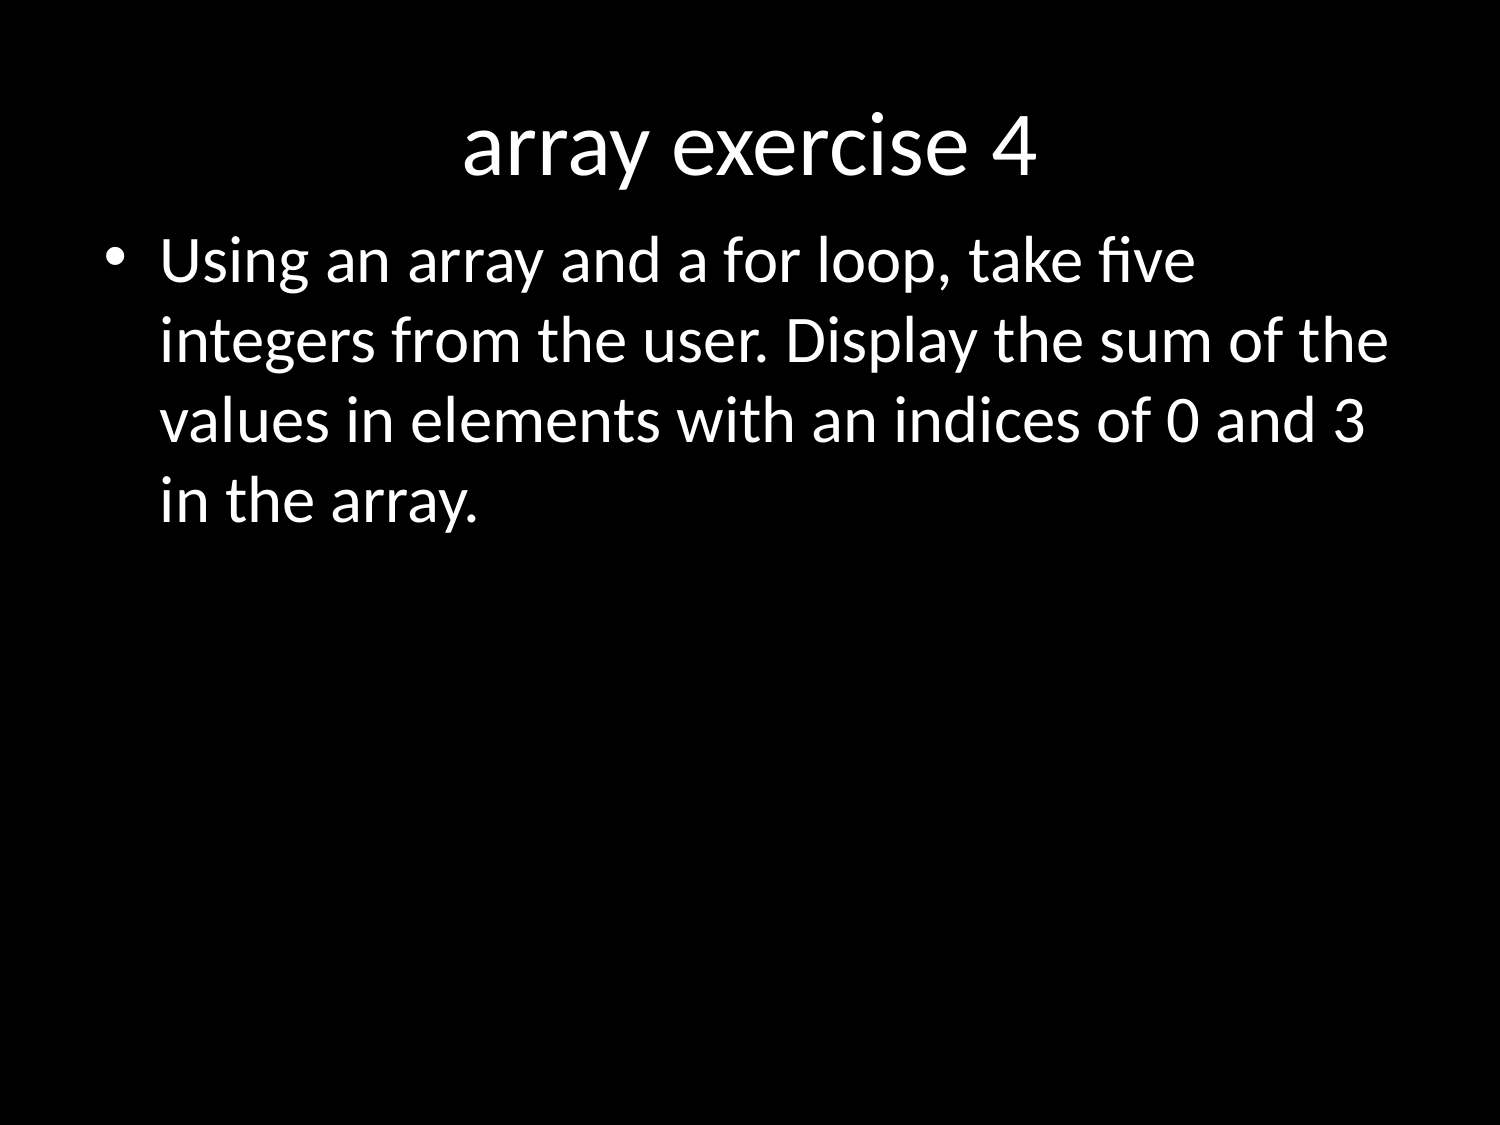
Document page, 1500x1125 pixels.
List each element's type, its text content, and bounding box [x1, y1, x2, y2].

text_box Using an array and a for loop, take five integers from the user. Display the sum of the values in elements with an indices of 0 and 3 in the array. [88, 208, 1439, 1040]
title array exercise 4 [75, 45, 1425, 233]
